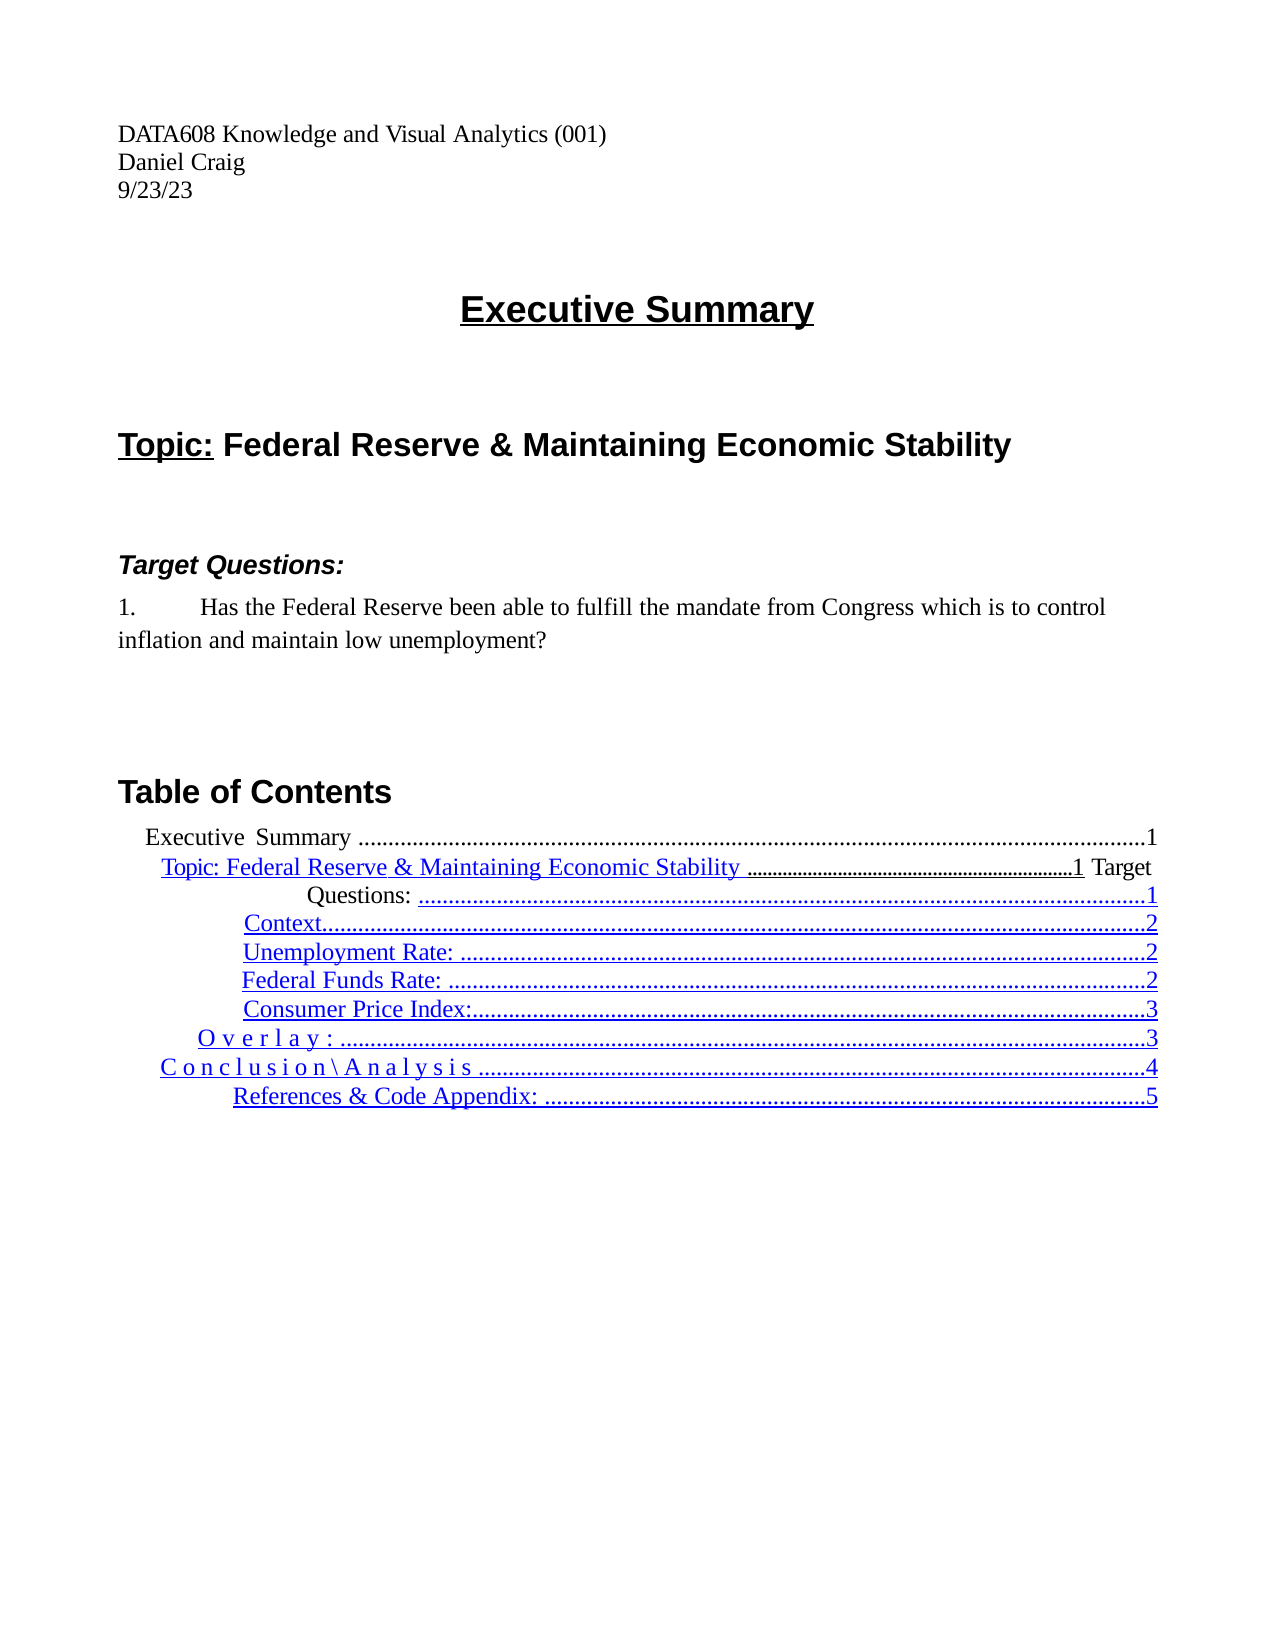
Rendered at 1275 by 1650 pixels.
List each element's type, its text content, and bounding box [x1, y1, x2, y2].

text_box Executive Summary Topic: Federal Reserve & Maintaining Economic Stability Target Questions: 1. Has the Federal Reserve been able to fulfill the mandate from Congress which is to control inflation and maintain low unemployment? [115, 282, 1109, 654]
text_box DATA608 Knowledge and Visual Analytics (001) Daniel Craig 9/23/23 [115, 114, 617, 204]
text_box Table of Contents Executive Summary ...................................................................................................................................1 Topic: Federal Reserve & Maintaining Economic Stability .................................................................1 Target Questions: .........................................................................................................................1 Context.........................................................................................................................................2 Unemployment Rate: ..................................................................................................................2 Federal Funds Rate: ....................................................................................................................2 Consumer Price Index:................................................................................................................3 Overlay: ......................................................................................................................................3 Conclusion\Analysis ...............................................................................................................4 References & Code Appendix: ....................................................................................................5 [115, 753, 1159, 1110]
